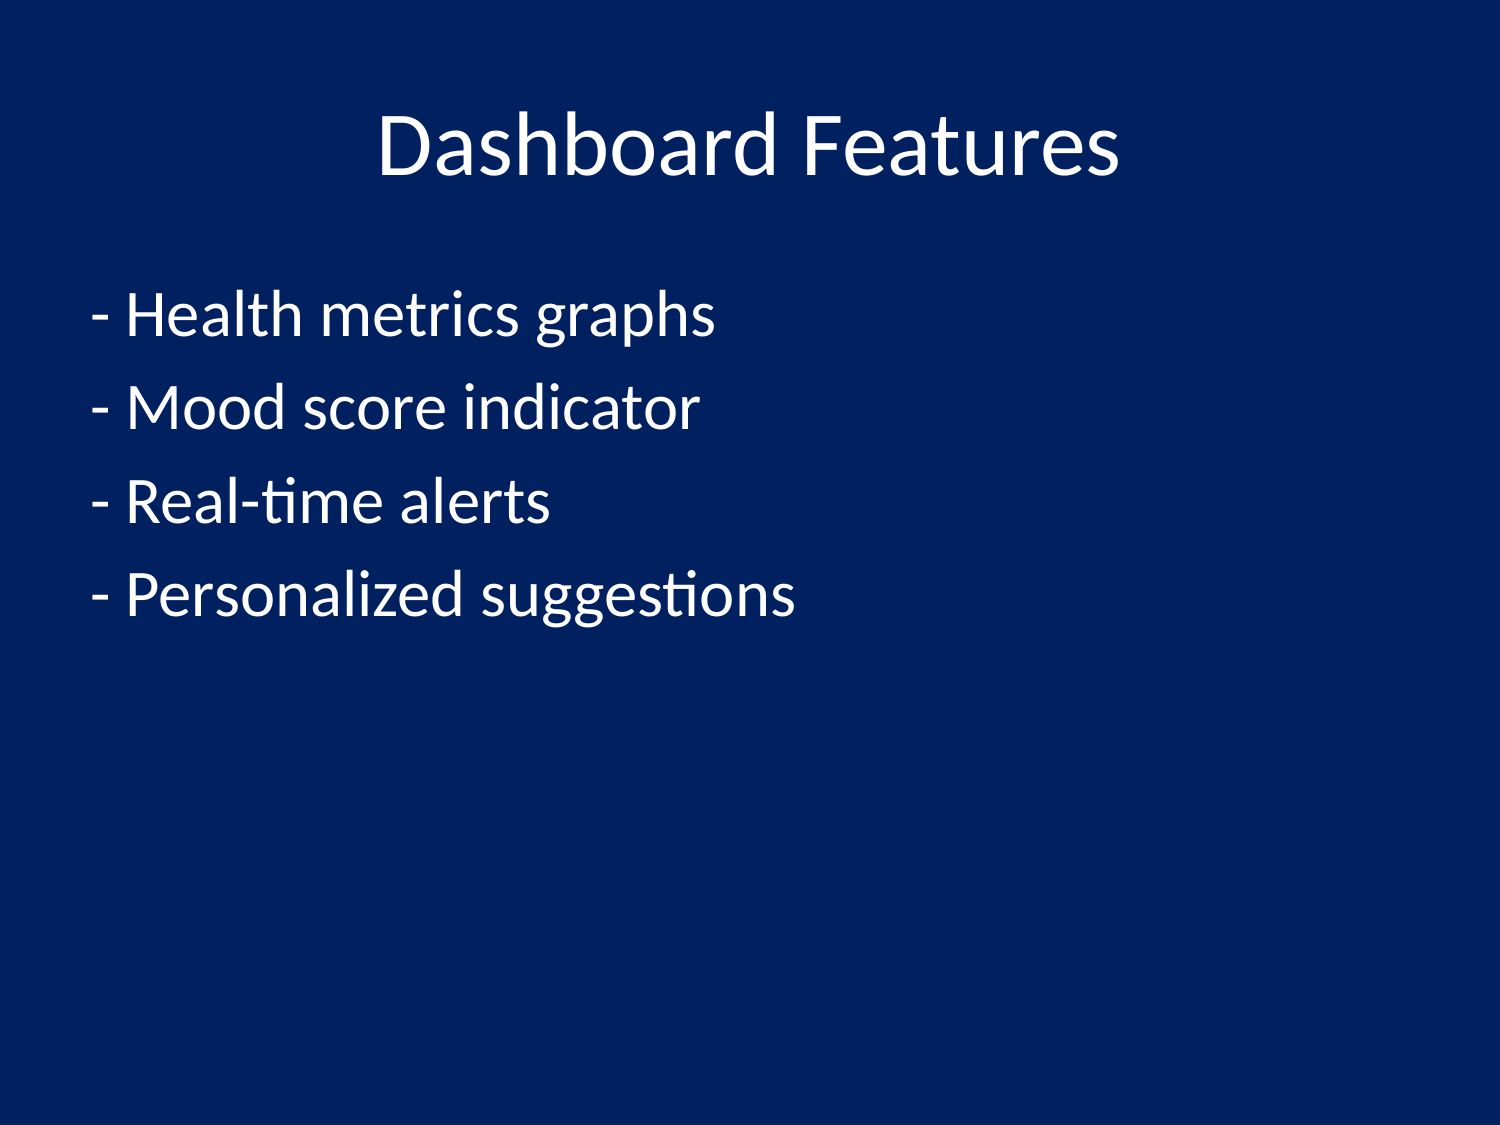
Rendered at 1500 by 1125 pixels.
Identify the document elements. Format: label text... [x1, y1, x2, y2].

list - Health metrics graphs - Mood score indicator - Real-time alerts - Personalized suggestions [75, 262, 1425, 1005]
title Dashboard Features [75, 45, 1425, 233]
